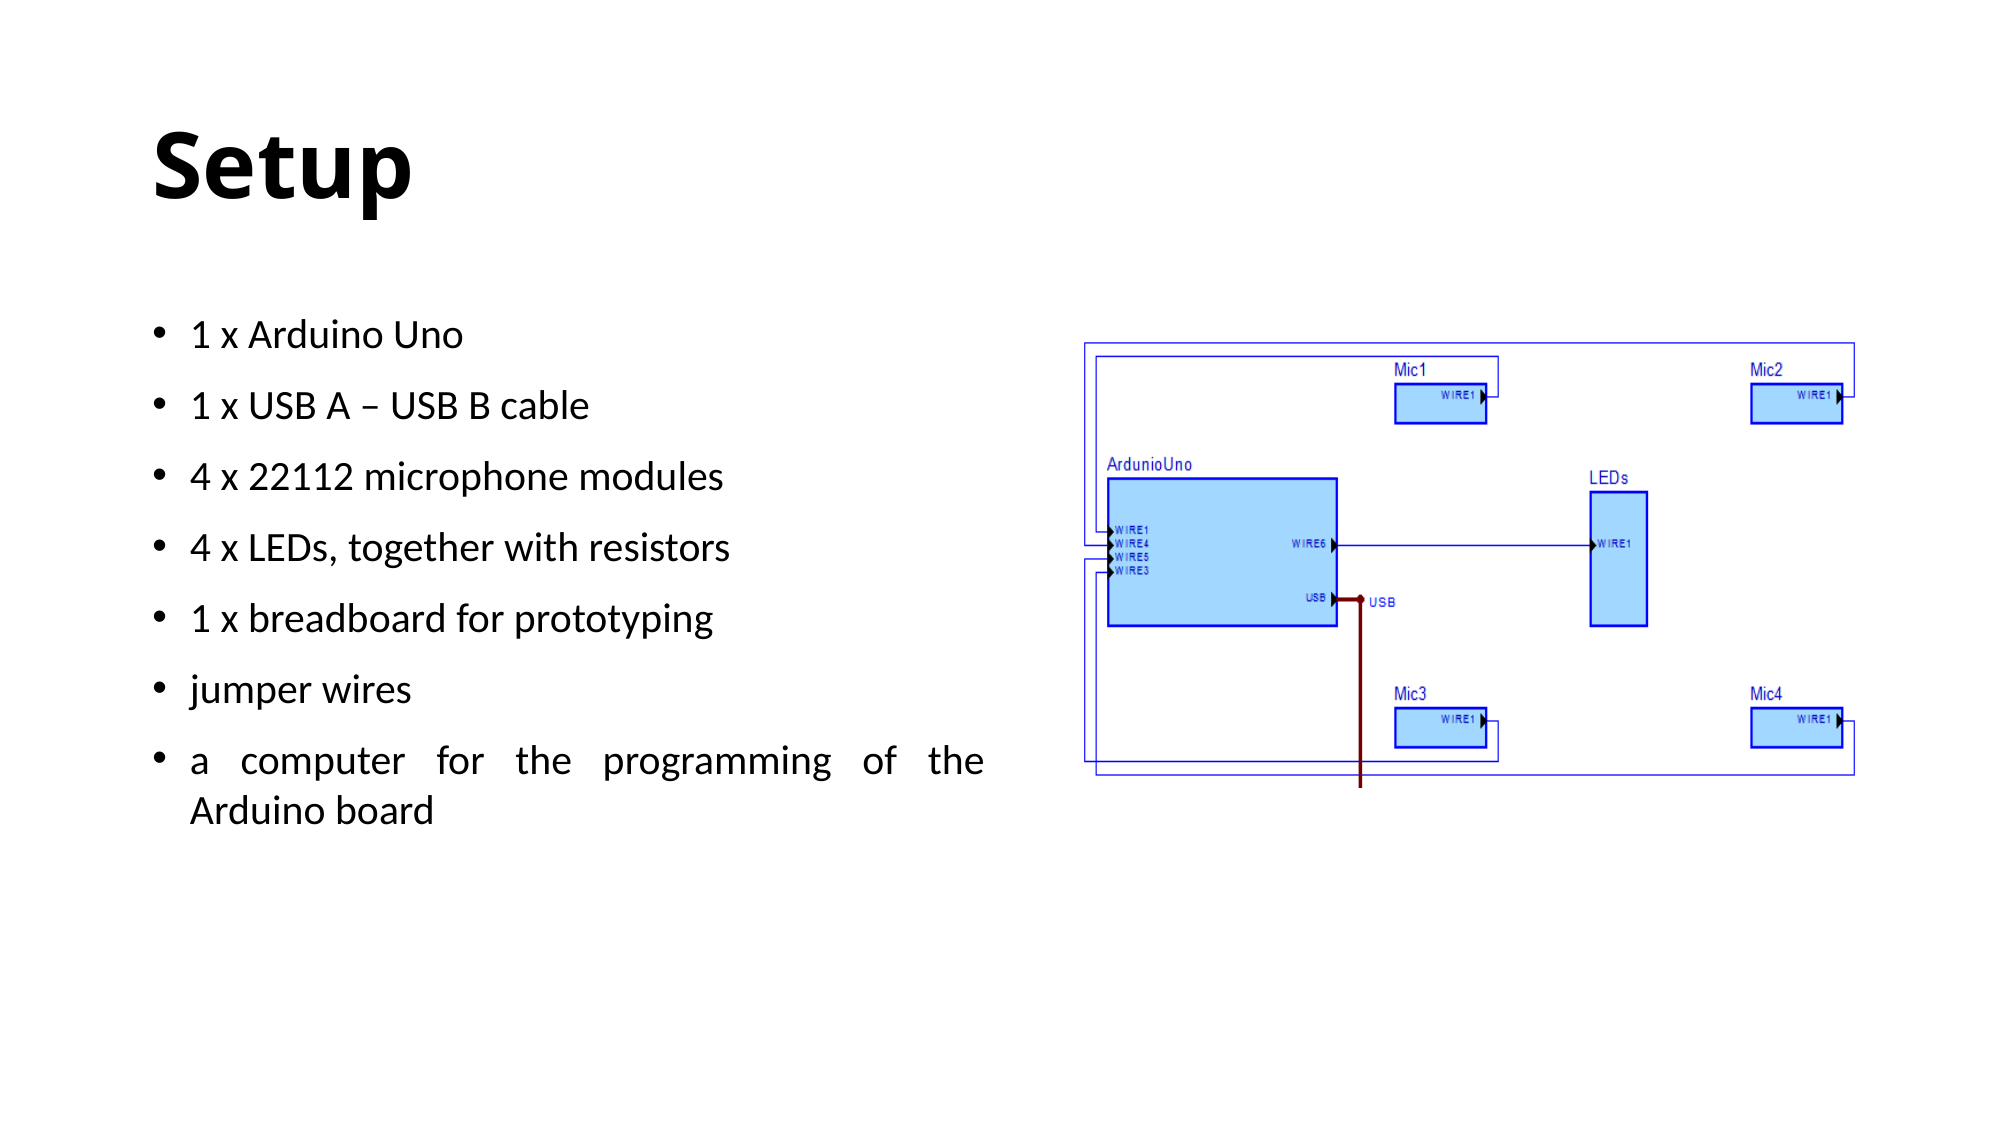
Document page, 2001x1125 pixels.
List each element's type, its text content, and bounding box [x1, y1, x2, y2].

title Setup [137, 59, 1076, 278]
list 1 x Arduino Uno 1 x USB A – USB B cable 4 x 22112 microphone modules 4 x LEDs, together with resistors 1 x breadboard for prototyping jumper wires a computer for the programming of the Arduino board [137, 299, 1000, 1014]
picture [1075, 337, 1863, 788]
